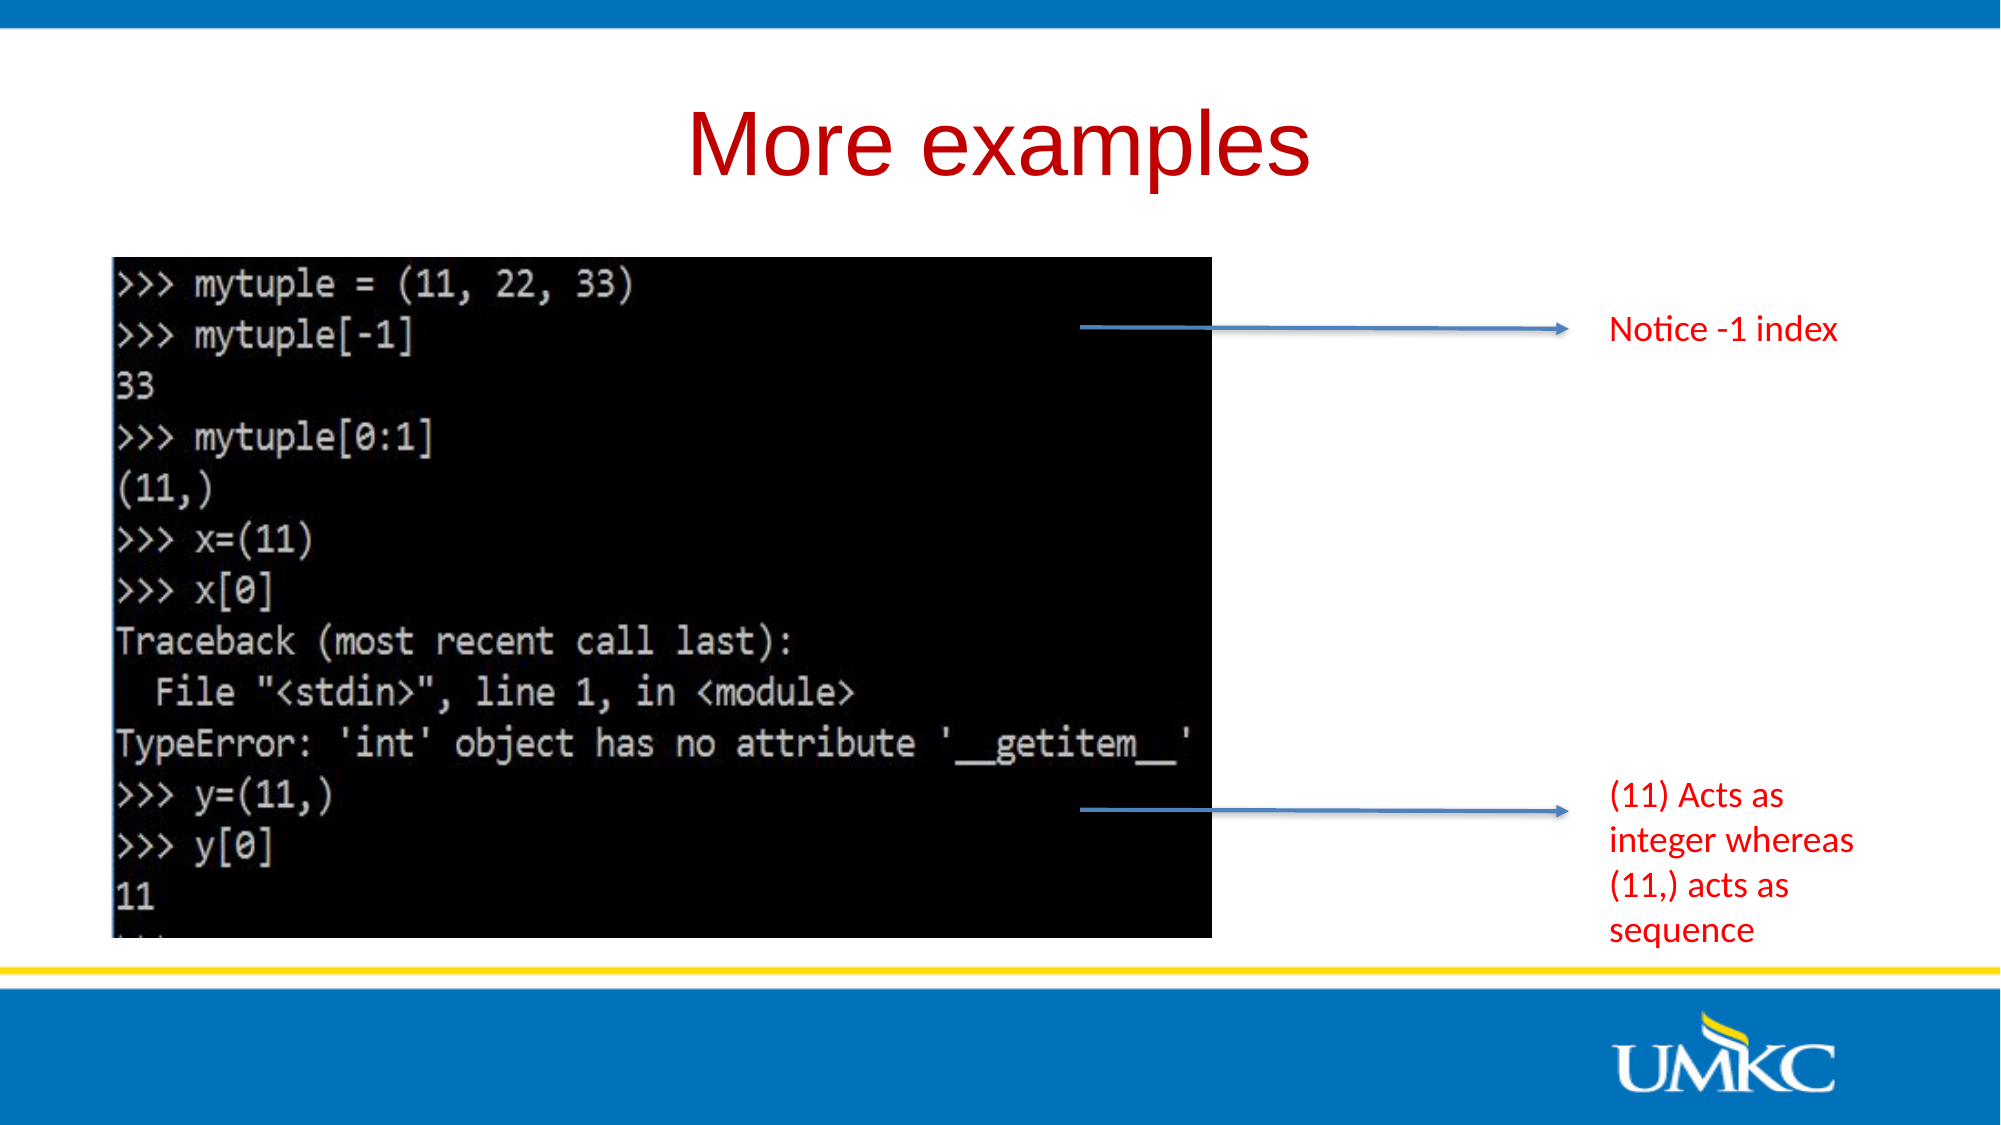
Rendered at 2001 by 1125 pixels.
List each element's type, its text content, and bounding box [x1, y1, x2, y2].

title More examples [99, 45, 1900, 233]
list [110, 257, 1212, 938]
text_box Notice -1 index [1594, 296, 1872, 357]
picture [0, 0, 2001, 1125]
text_box (11) Acts as integer whereas (11,) acts as sequence [1594, 762, 1872, 958]
